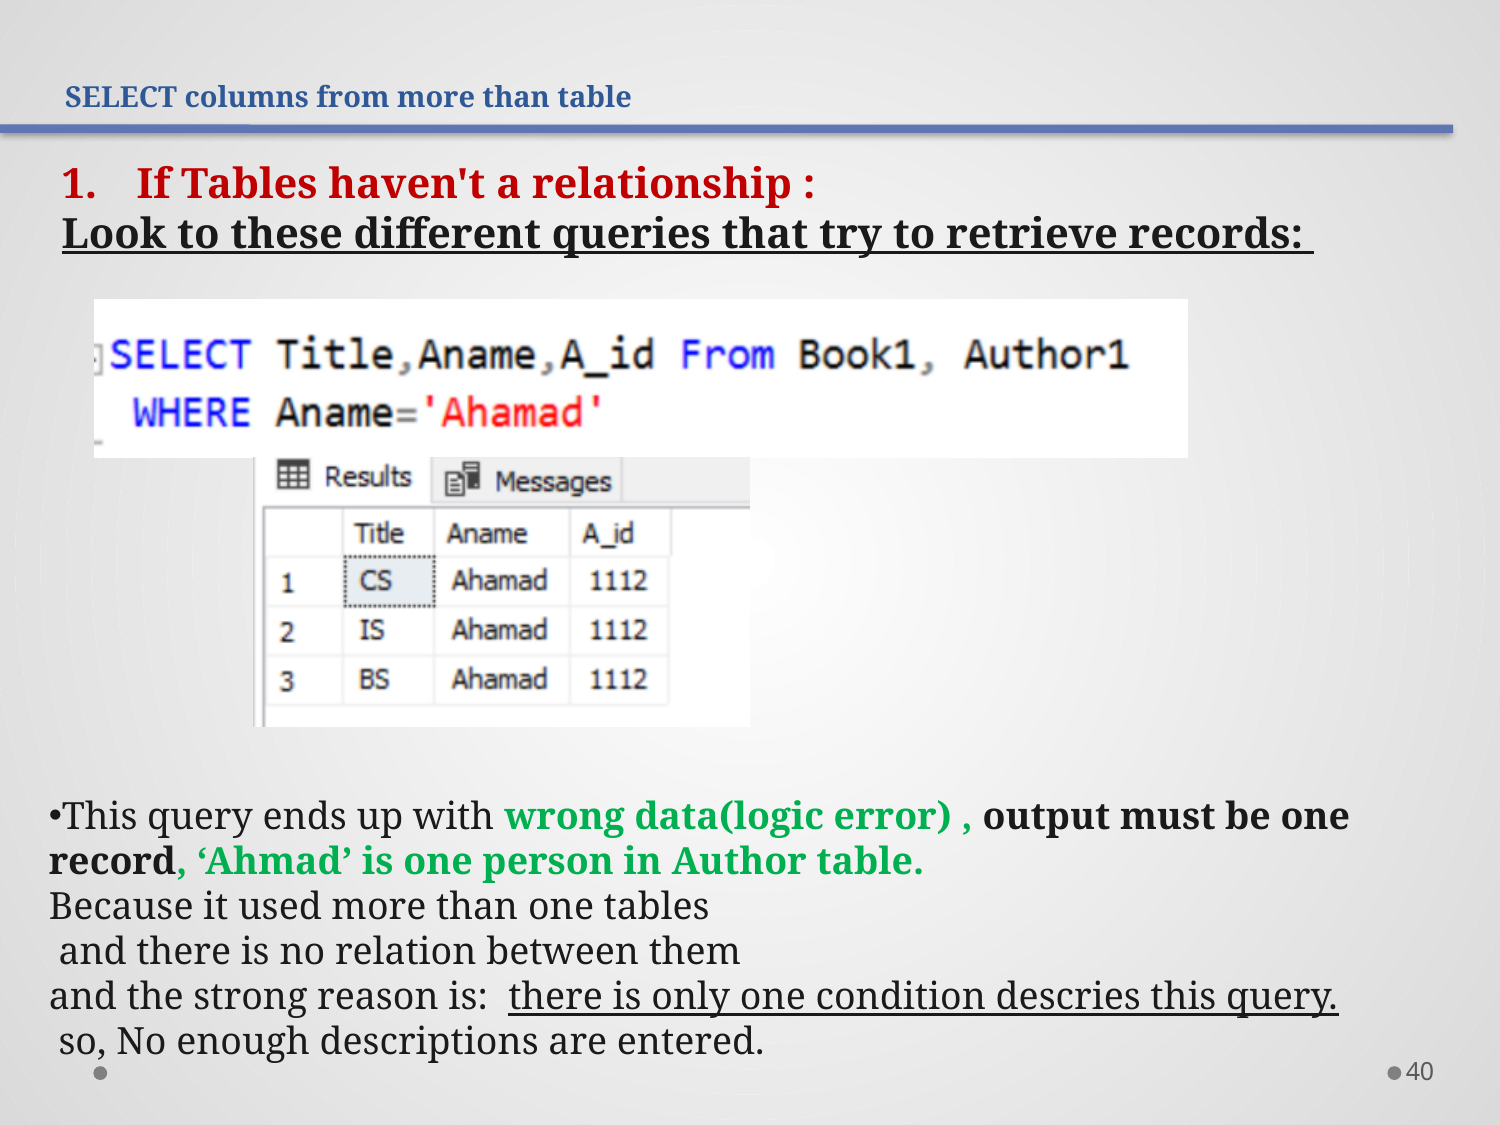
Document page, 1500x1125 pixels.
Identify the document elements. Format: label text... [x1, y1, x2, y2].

title SELECT columns from more than table [50, 35, 1477, 122]
slide_number 40 [1401, 1042, 1494, 1103]
text_box If Tables haven't a relationship : Look to these different queries that try to retrieve records: [46, 148, 1454, 264]
text_box This query ends up with wrong data(logic error) , output must be one record, ‘Ahmad’ is one person in Author table. Because it used more than one tables and there is no relation between them and the strong reason is: there is only one condition descries this query. so, No enough descriptions are entered. [34, 784, 1393, 1070]
picture [94, 298, 1188, 727]
